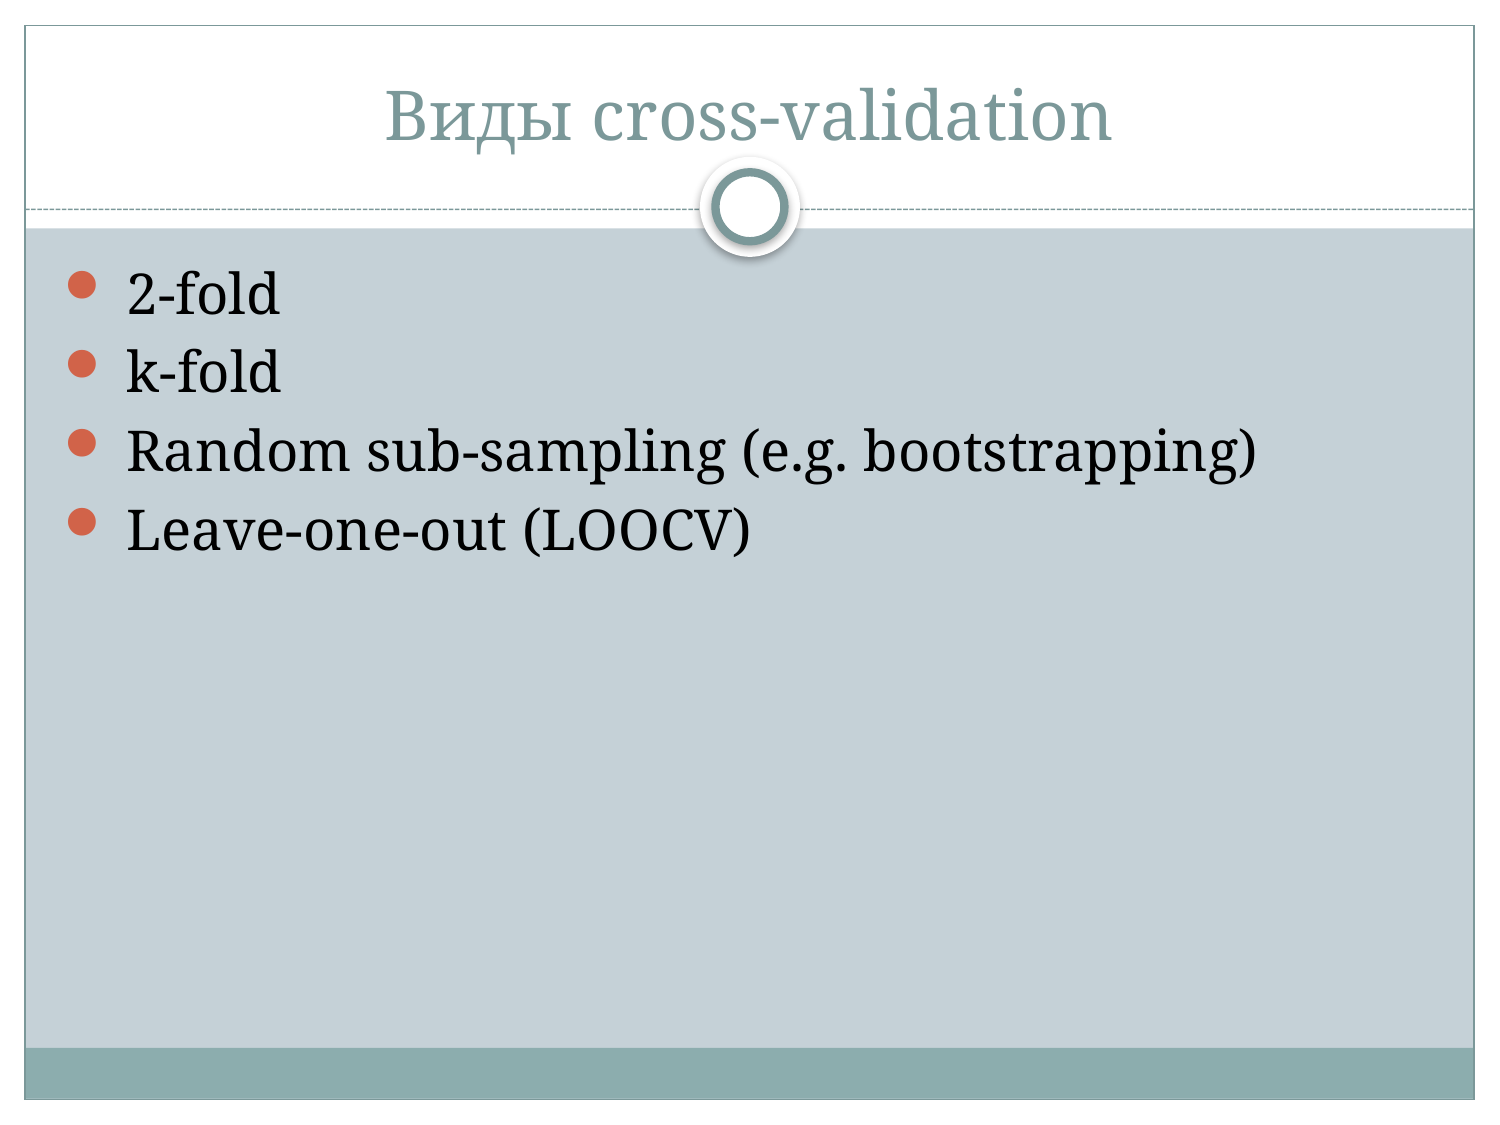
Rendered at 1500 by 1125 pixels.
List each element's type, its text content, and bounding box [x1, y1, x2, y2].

list 2-fold k-fold Random sub-sampling (e.g. bootstrapping) Leave-one-out (LOOCV) [49, 250, 1445, 1001]
title Виды cross-validation [49, 37, 1450, 162]
